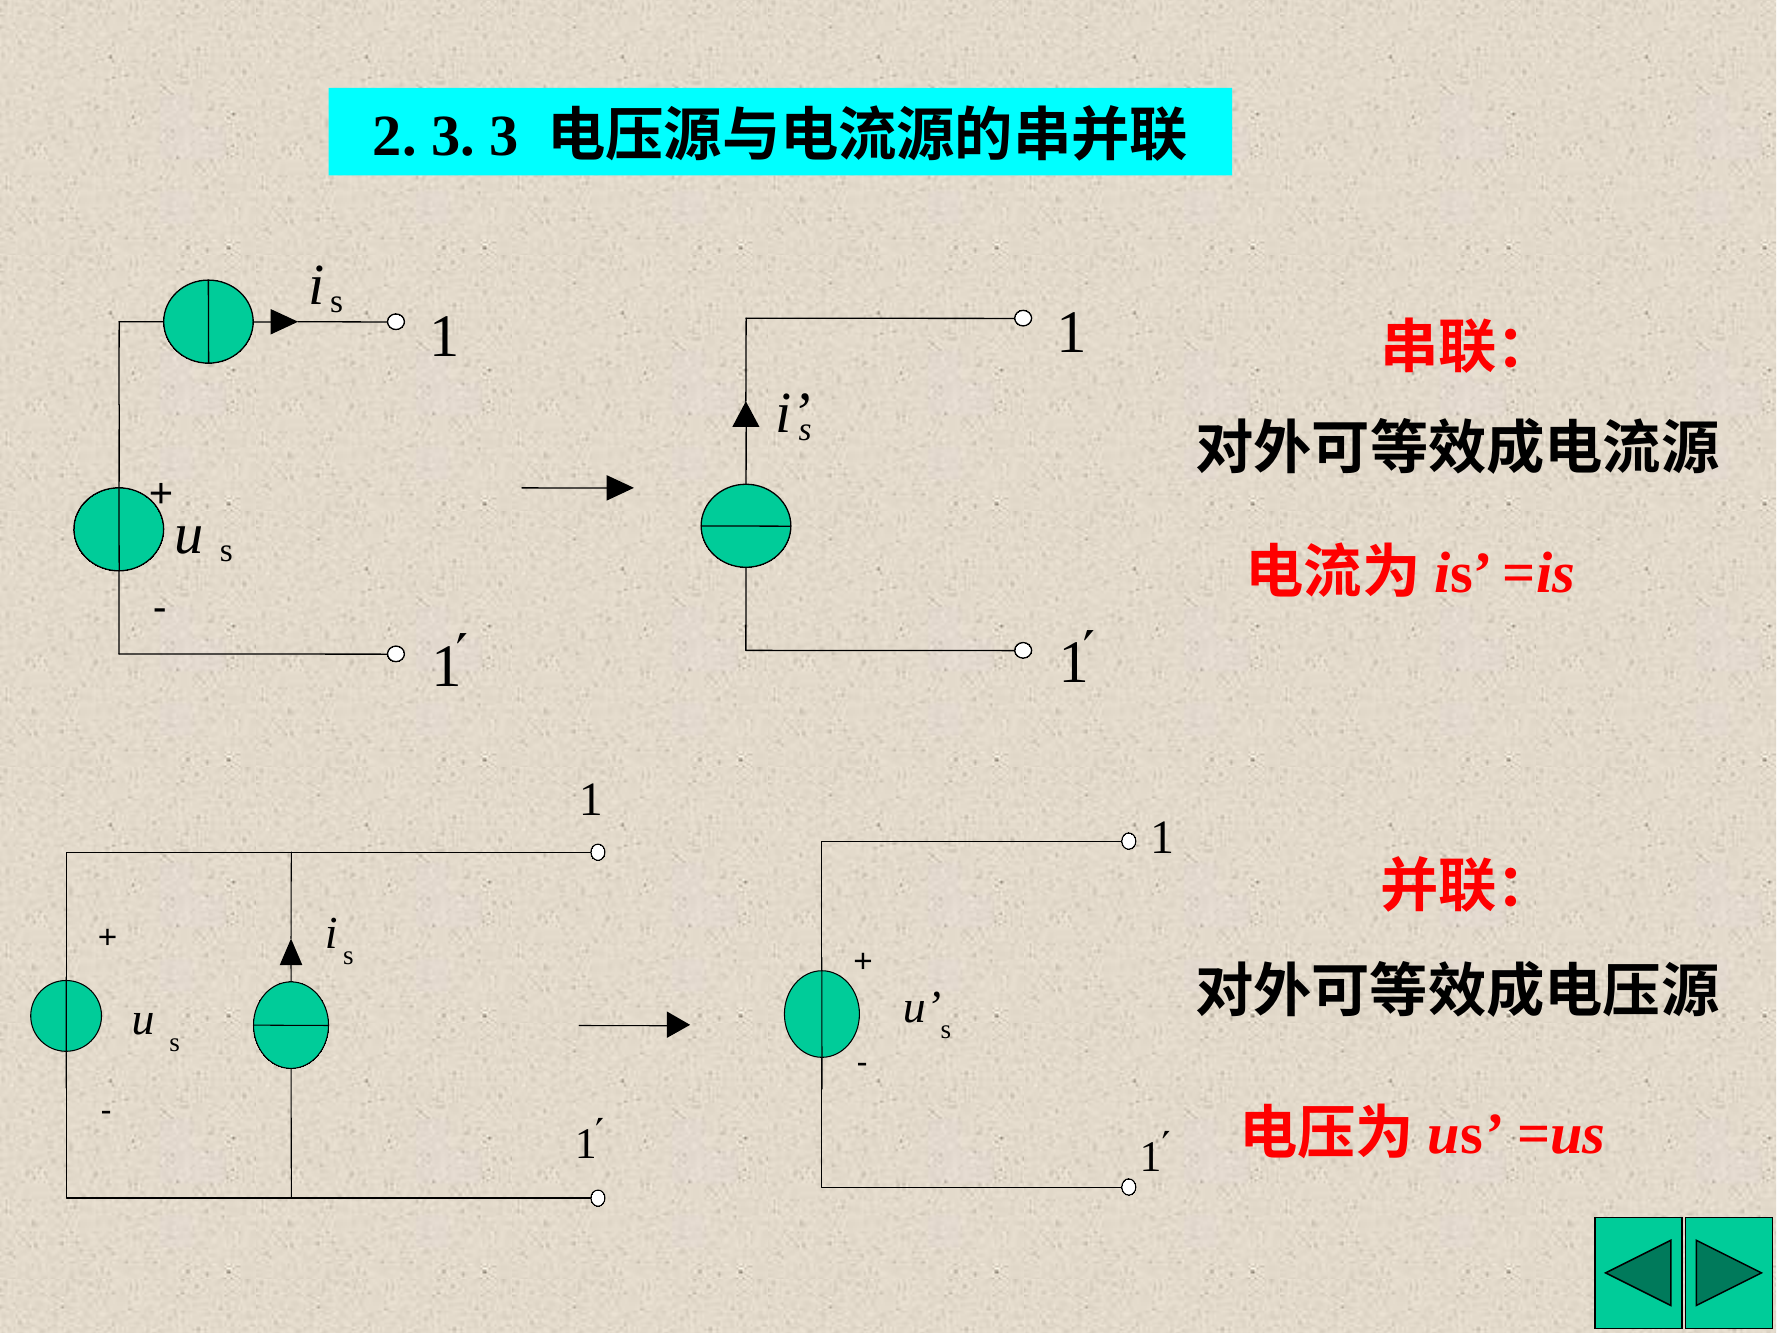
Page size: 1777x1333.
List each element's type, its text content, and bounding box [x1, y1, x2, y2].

text_box 2. 3. 3 电压源与电流源的串并联 [328, 87, 1233, 176]
text_box 串联： [1362, 300, 1573, 389]
text_box 电压为us’ =us [1224, 1087, 1621, 1173]
text_box 对外可等效成电流源 [1177, 401, 1751, 489]
text_box 对外可等效成电压源 [1177, 944, 1751, 1032]
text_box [30, 767, 1175, 1207]
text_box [73, 245, 1096, 699]
picture [0, 0, 1777, 1333]
text_box 并联： [1362, 839, 1573, 927]
text_box 电流为is’ =is [1230, 526, 1590, 612]
